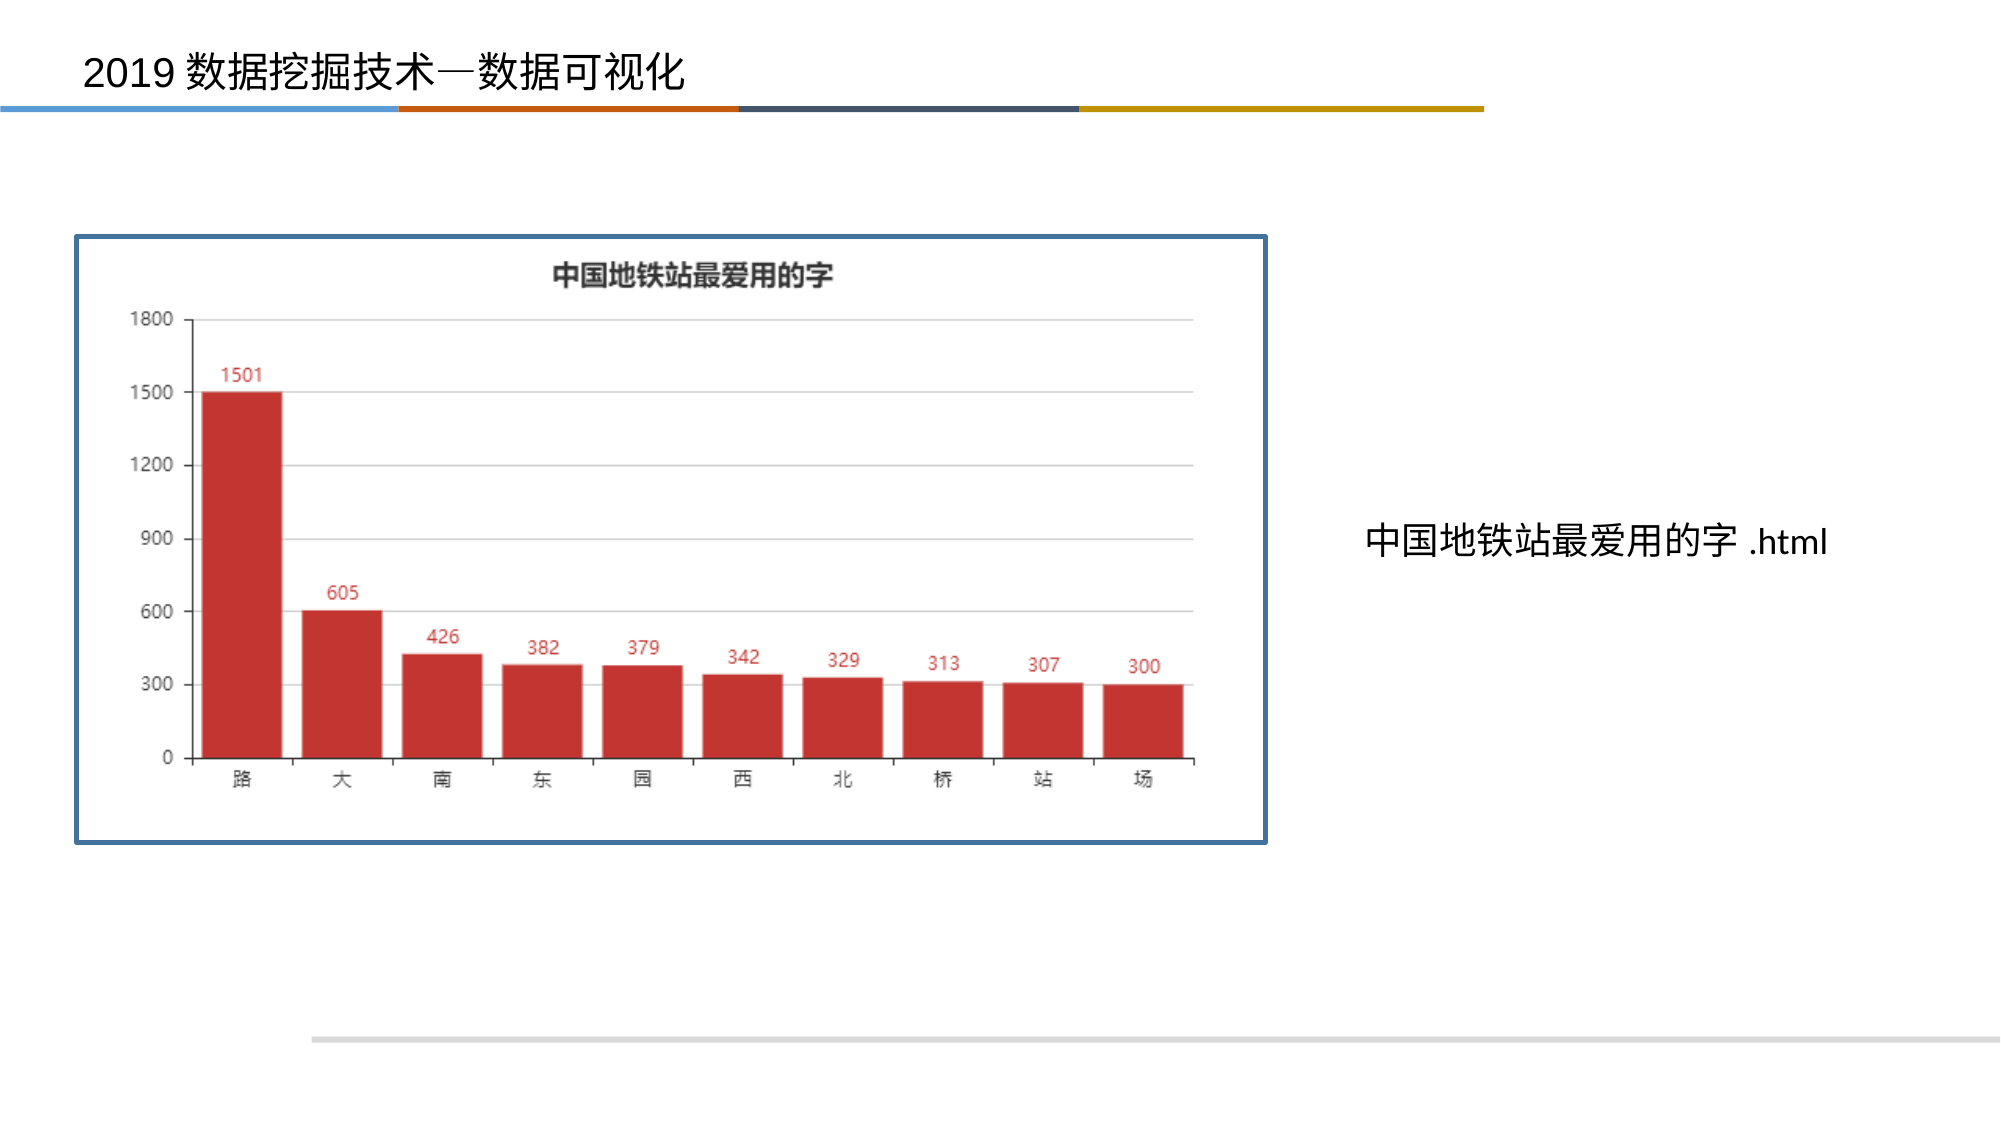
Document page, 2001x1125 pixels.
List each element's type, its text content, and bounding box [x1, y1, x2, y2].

picture [78, 238, 1264, 841]
text_box 2019数据挖掘技术—数据可视化 [67, 37, 809, 103]
text_box 中国地铁站最爱用的字.html [1349, 509, 1924, 570]
